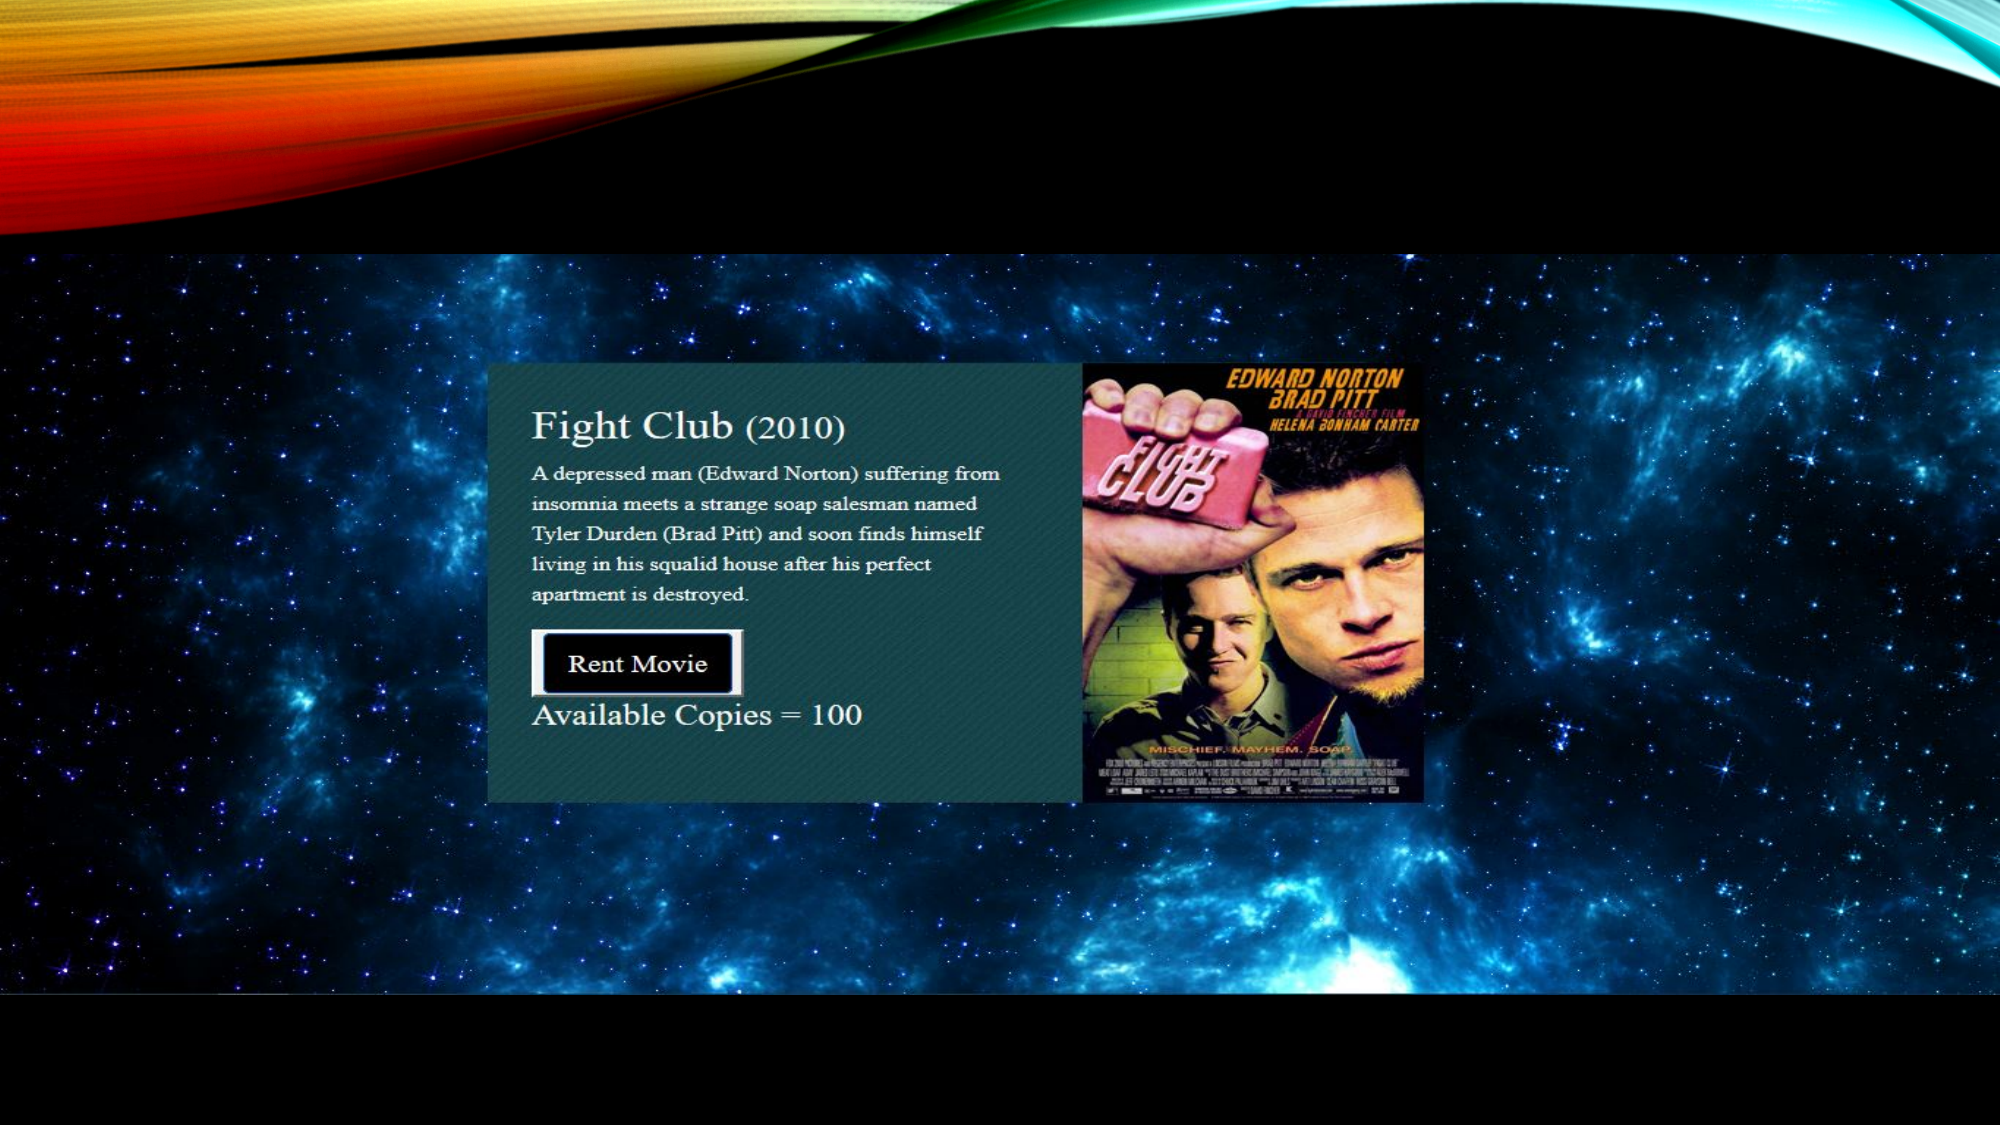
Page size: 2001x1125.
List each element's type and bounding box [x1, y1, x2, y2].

picture [1995, 382, 2000, 391]
picture [0, 0, 2000, 237]
picture [0, 254, 2000, 995]
